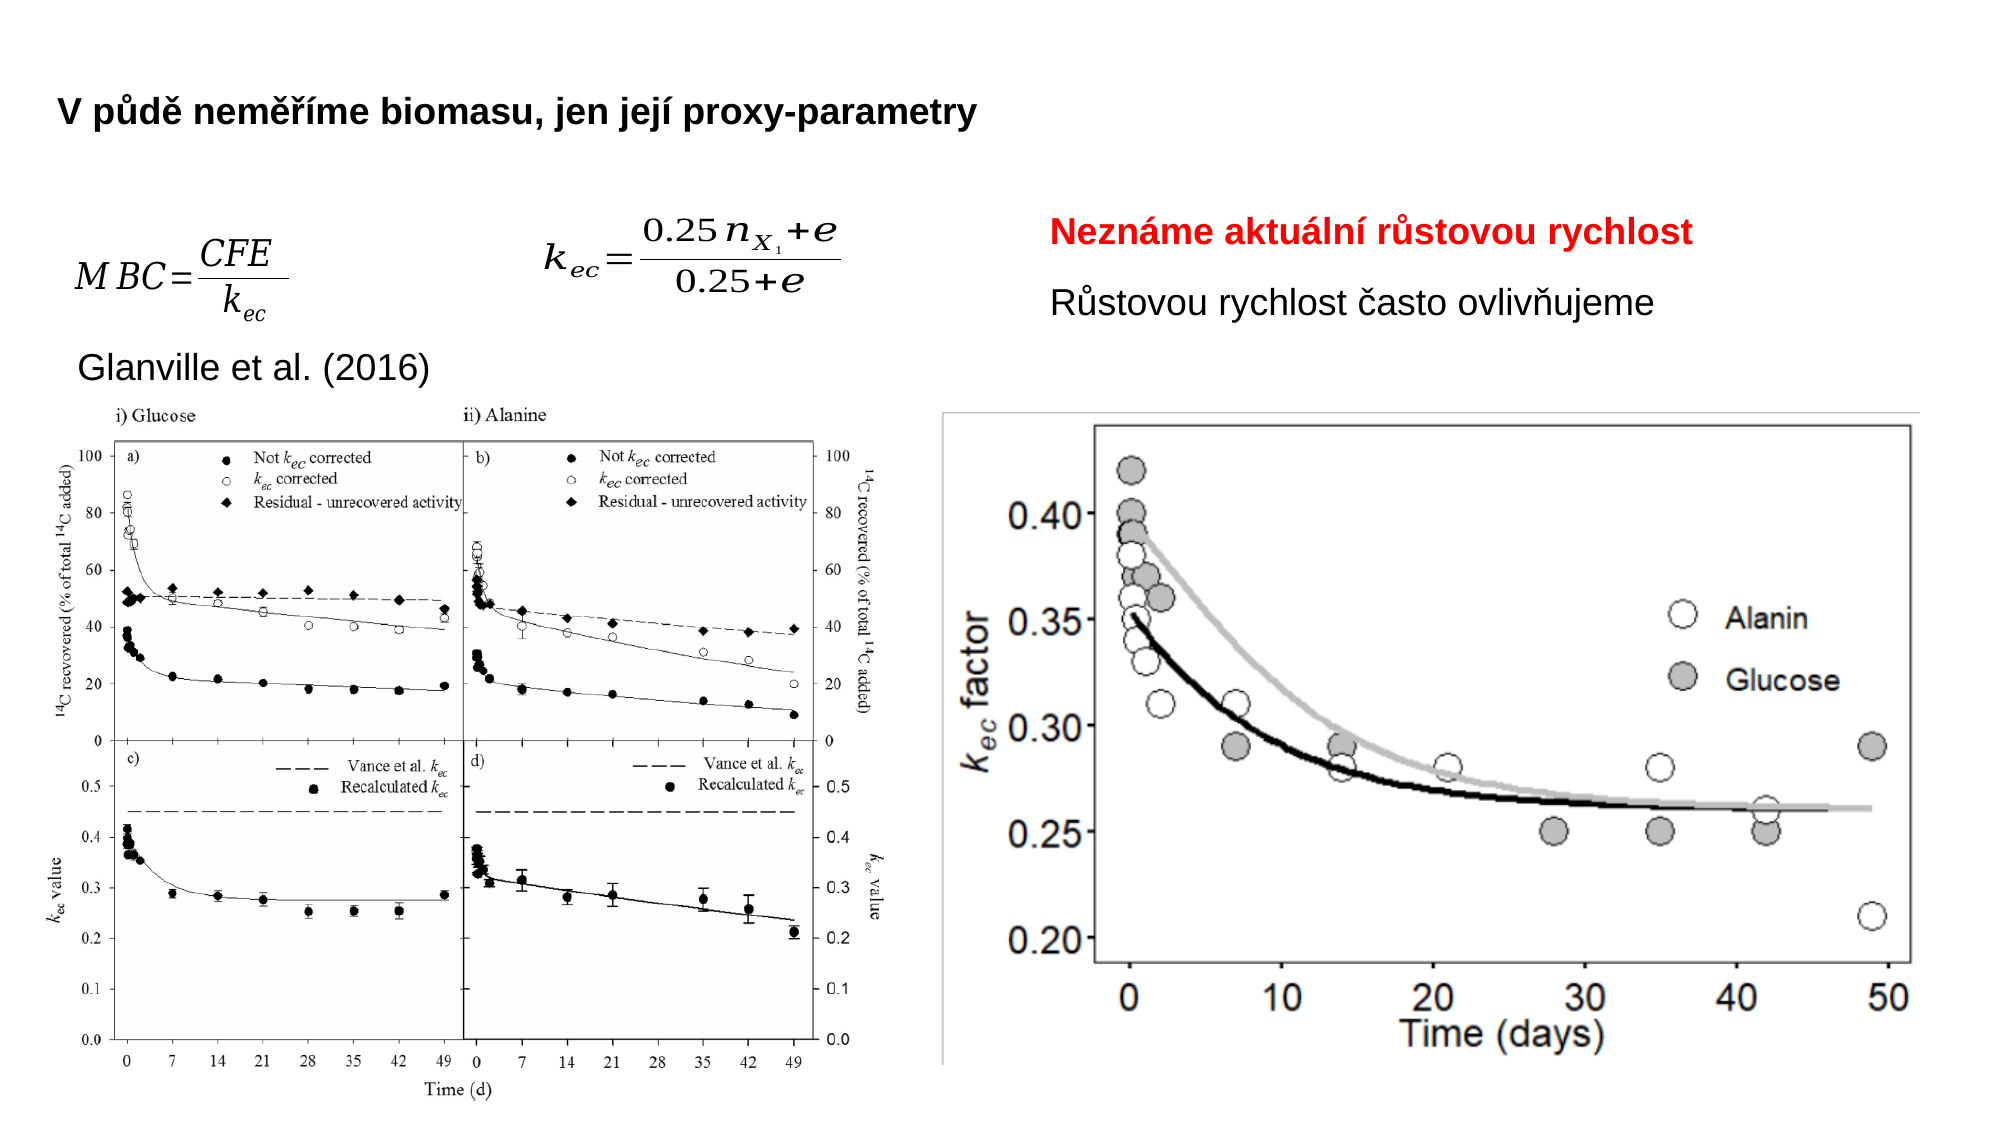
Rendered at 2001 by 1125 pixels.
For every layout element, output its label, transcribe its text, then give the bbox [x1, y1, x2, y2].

text_box Růstovou rychlost často ovlivňujeme [1034, 270, 1698, 331]
text_box Glanville et al. (2016) [62, 335, 668, 395]
text_box Neznáme aktuální růstovou rychlost [1035, 199, 1805, 260]
text_box V půdě neměříme biomasu, jen její proxy-parametry [42, 79, 1130, 140]
picture [941, 412, 1920, 1065]
picture [32, 395, 889, 1104]
